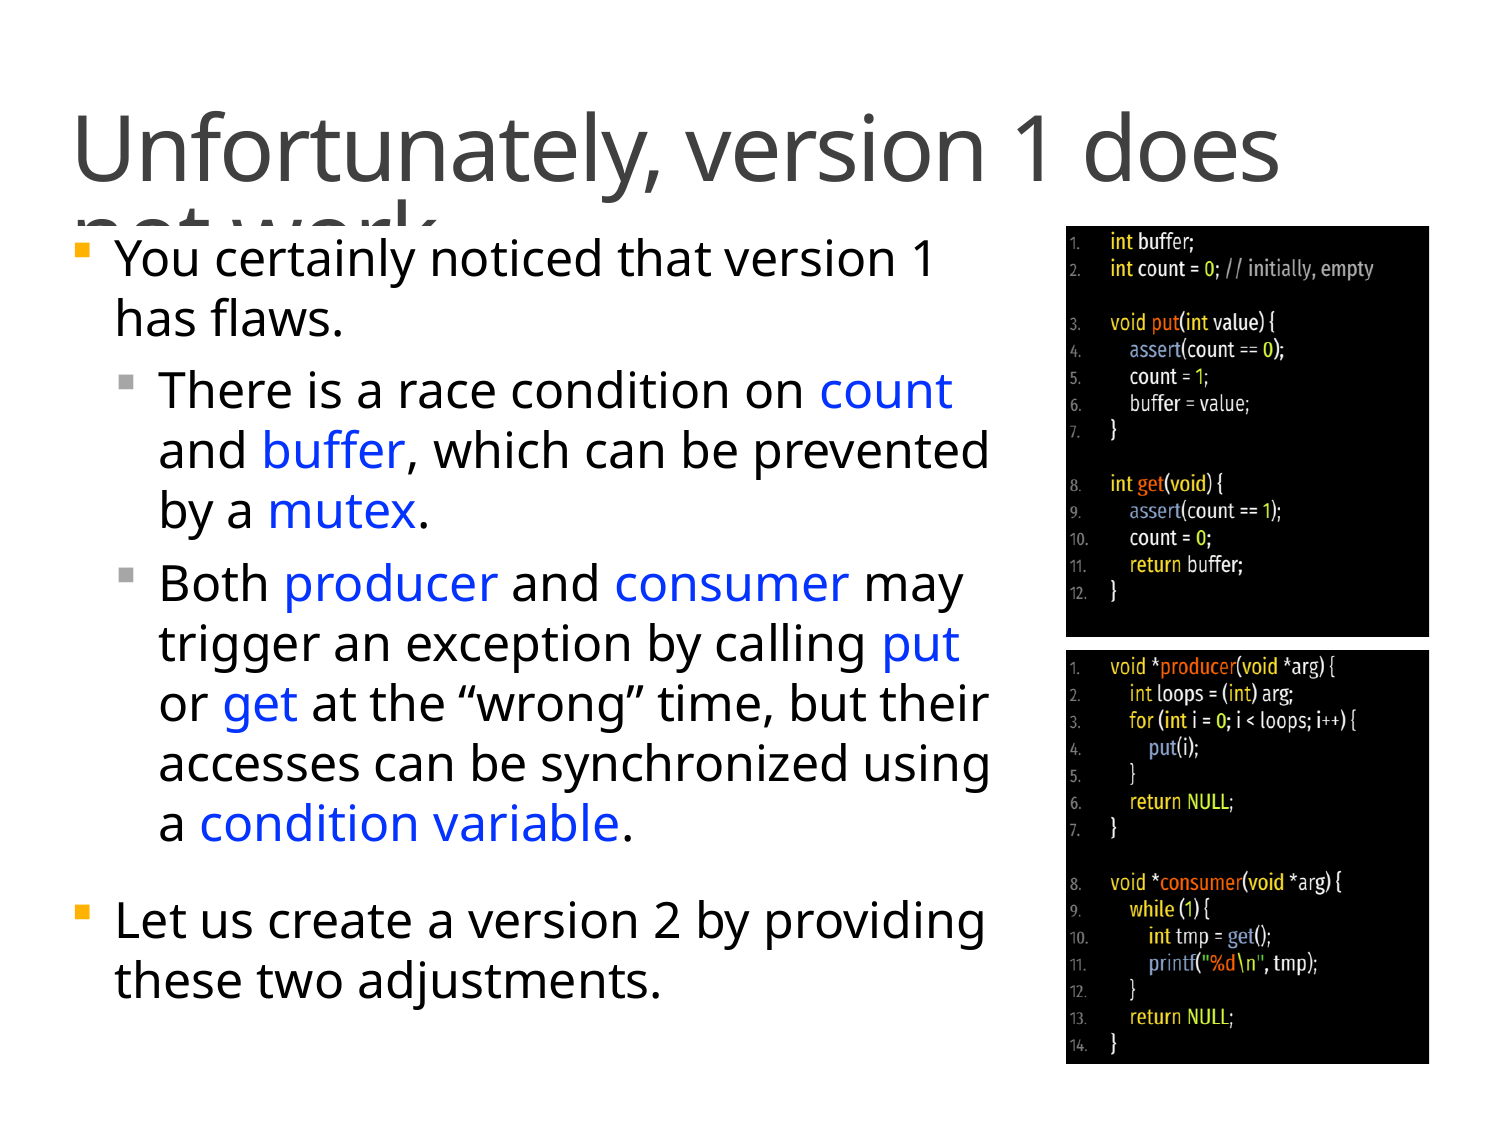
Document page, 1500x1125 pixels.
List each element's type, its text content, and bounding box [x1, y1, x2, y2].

picture [1059, 221, 1430, 637]
title Unfortunately, version 1 does not work… [70, 104, 1430, 223]
text_box You certainly noticed that version 1 has flaws. There is a race condition on count and buffer, which can be prevented by a mutex. Both producer and consumer may trigger an exception by calling put or get at the “wrong” time, but their accesses can be synchronized using a condition variable. Let us create a version 2 by providing these two adjustments. [70, 226, 1017, 1065]
picture [1059, 646, 1430, 1070]
